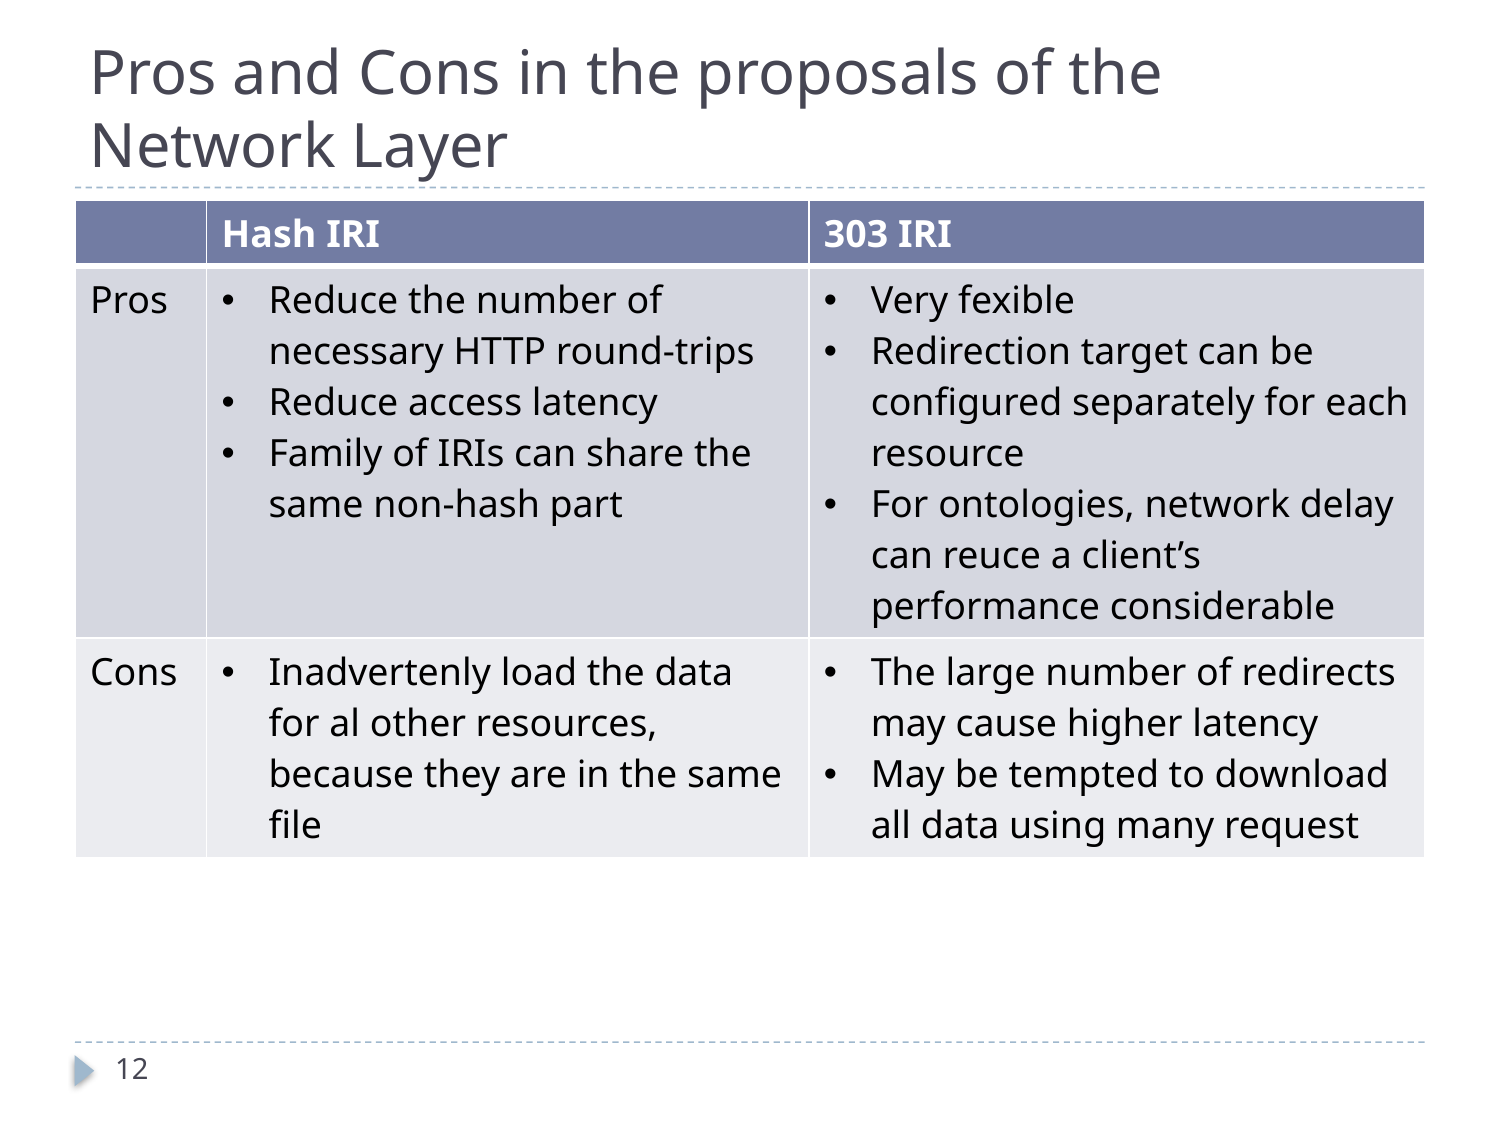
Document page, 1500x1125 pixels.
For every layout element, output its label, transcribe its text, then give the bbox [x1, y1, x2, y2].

table_header 303 IRI [810, 201, 1424, 263]
table_cell Reduce the number of necessary HTTP round-trips Reduce access latency Family of IRIs can share the same non-hash part [207, 269, 808, 637]
table_cell Very fexible Redirection target can be configured separately for each resource For ontologies, network delay can reuce a client’s performance considerable [810, 269, 1424, 637]
title Pros and Cons in the proposals of the Network Layer [75, 24, 1425, 188]
table_cell The large number of redirects may cause higher latency May be tempted to download all data using many request [810, 639, 1424, 857]
table_cell Cons [76, 639, 206, 857]
table_cell Pros [76, 269, 206, 637]
table_cell Inadvertenly load the data for al other resources, because they are in the same file [207, 639, 808, 857]
table_header [76, 201, 206, 263]
slide_number 12 [100, 1042, 426, 1103]
table_header Hash IRI [207, 201, 808, 263]
